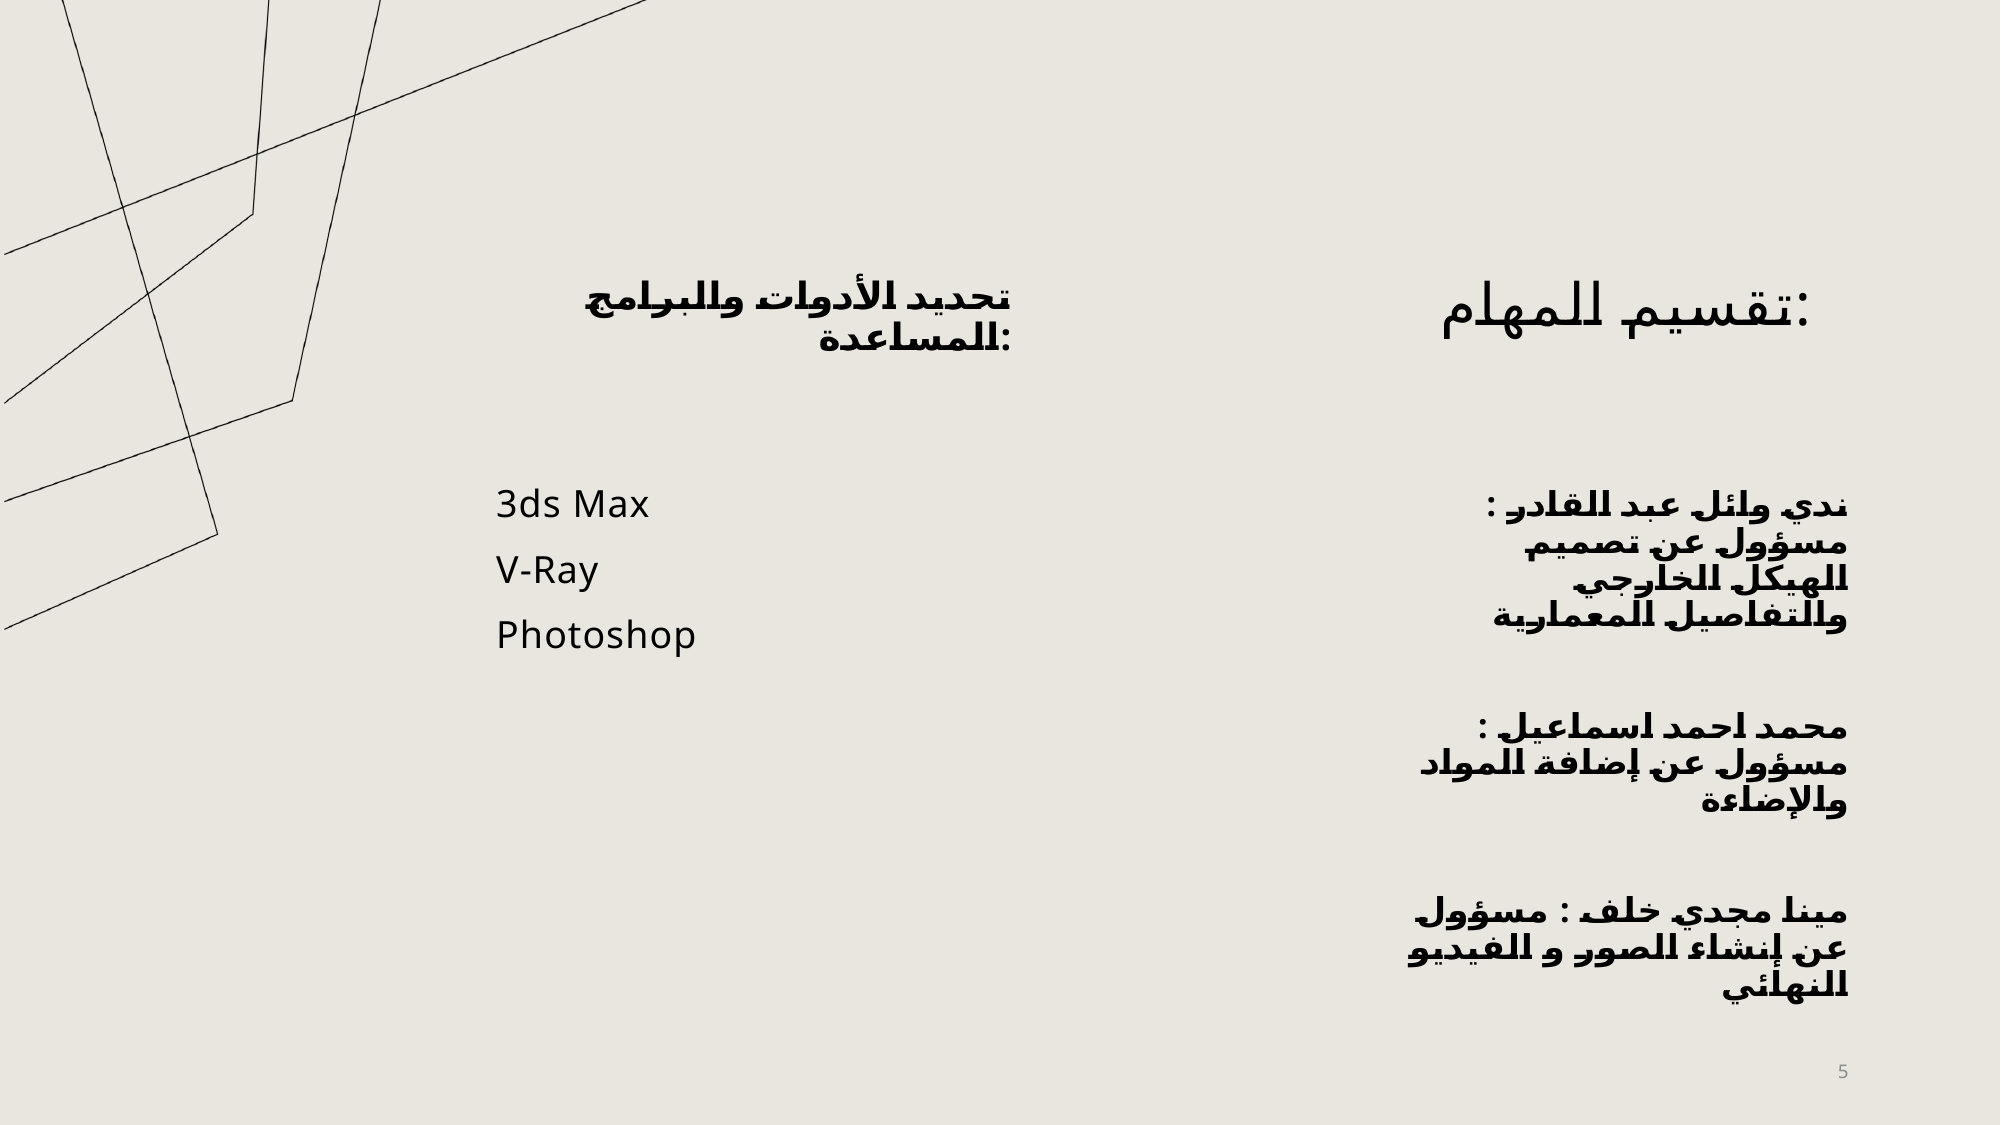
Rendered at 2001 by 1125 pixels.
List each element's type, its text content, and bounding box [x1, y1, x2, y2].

text_box ندي وائل عبد القادر : مسؤول عن تصميم الهيكل الخارجي والتفاصيل المعمارية محمد احمد اسماعيل : مسؤول عن إضافة المواد والإضاءة مينا مجدي خلف : مسؤول عن إنشاء الصور و الفيديو النهائي [1388, 479, 1864, 1016]
list 3ds Max V-Ray Photoshop [481, 479, 1129, 1011]
picture [4, 0, 676, 642]
text_box تقسيم المهام: [1350, 128, 1826, 346]
list تحديد الأدوات والبرامج المساعدة: [382, 269, 1027, 346]
slide_number 5 [1701, 1042, 1864, 1103]
